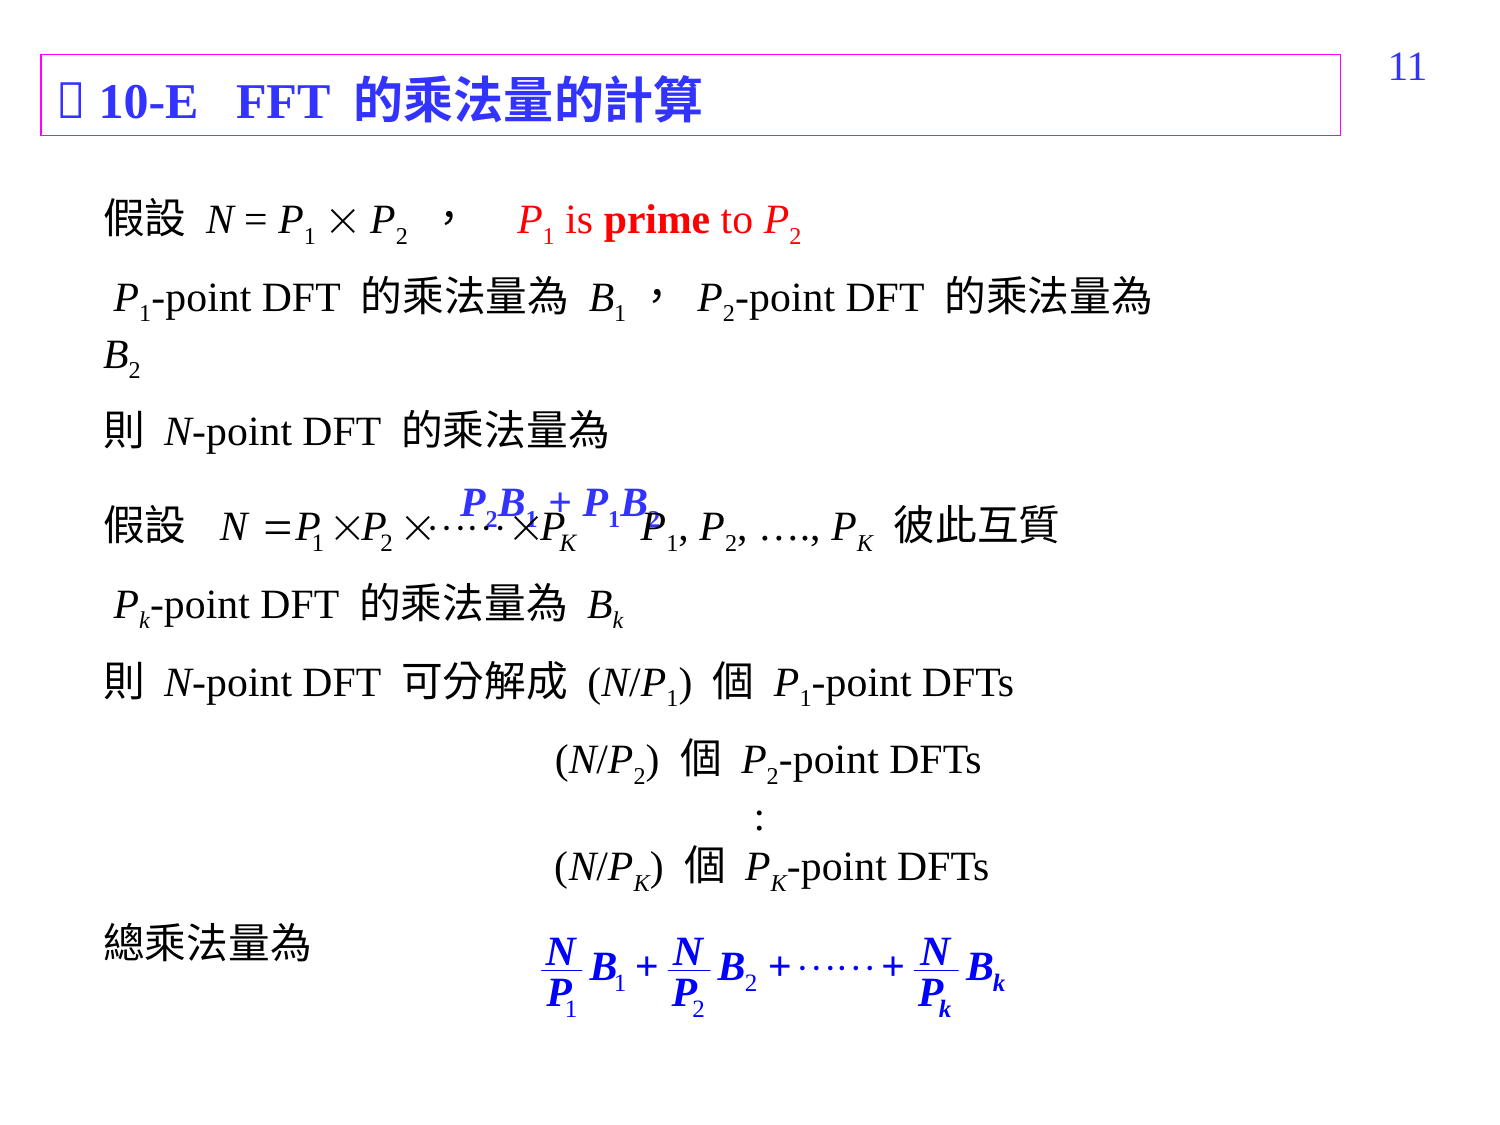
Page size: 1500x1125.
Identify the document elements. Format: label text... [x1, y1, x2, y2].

text_box 假設 P1, P2, …., PK 彼此互質 Pk-point DFT 的乘法量為 Bk 則 N-point DFT 可分解成 (N/P1) 個 P1-point DFTs (N/P2) 個 P2-point DFTs : (N/PK) 個 PK-point DFTs 總乘法量為 [88, 491, 1353, 975]
text_box  10-E FFT 的乘法量的計算 [41, 54, 1341, 136]
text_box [214, 503, 585, 558]
text_box 假設 N = P1  P2 ， P1 is prime to P2 P1-point DFT 的乘法量為 B1， P2-point DFT 的乘法量為 B2 則 N-point DFT 的乘法量為 P2B1 + P1B2 [88, 184, 1223, 491]
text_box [537, 928, 1012, 1023]
slide_number 358 [1092, 30, 1443, 110]
